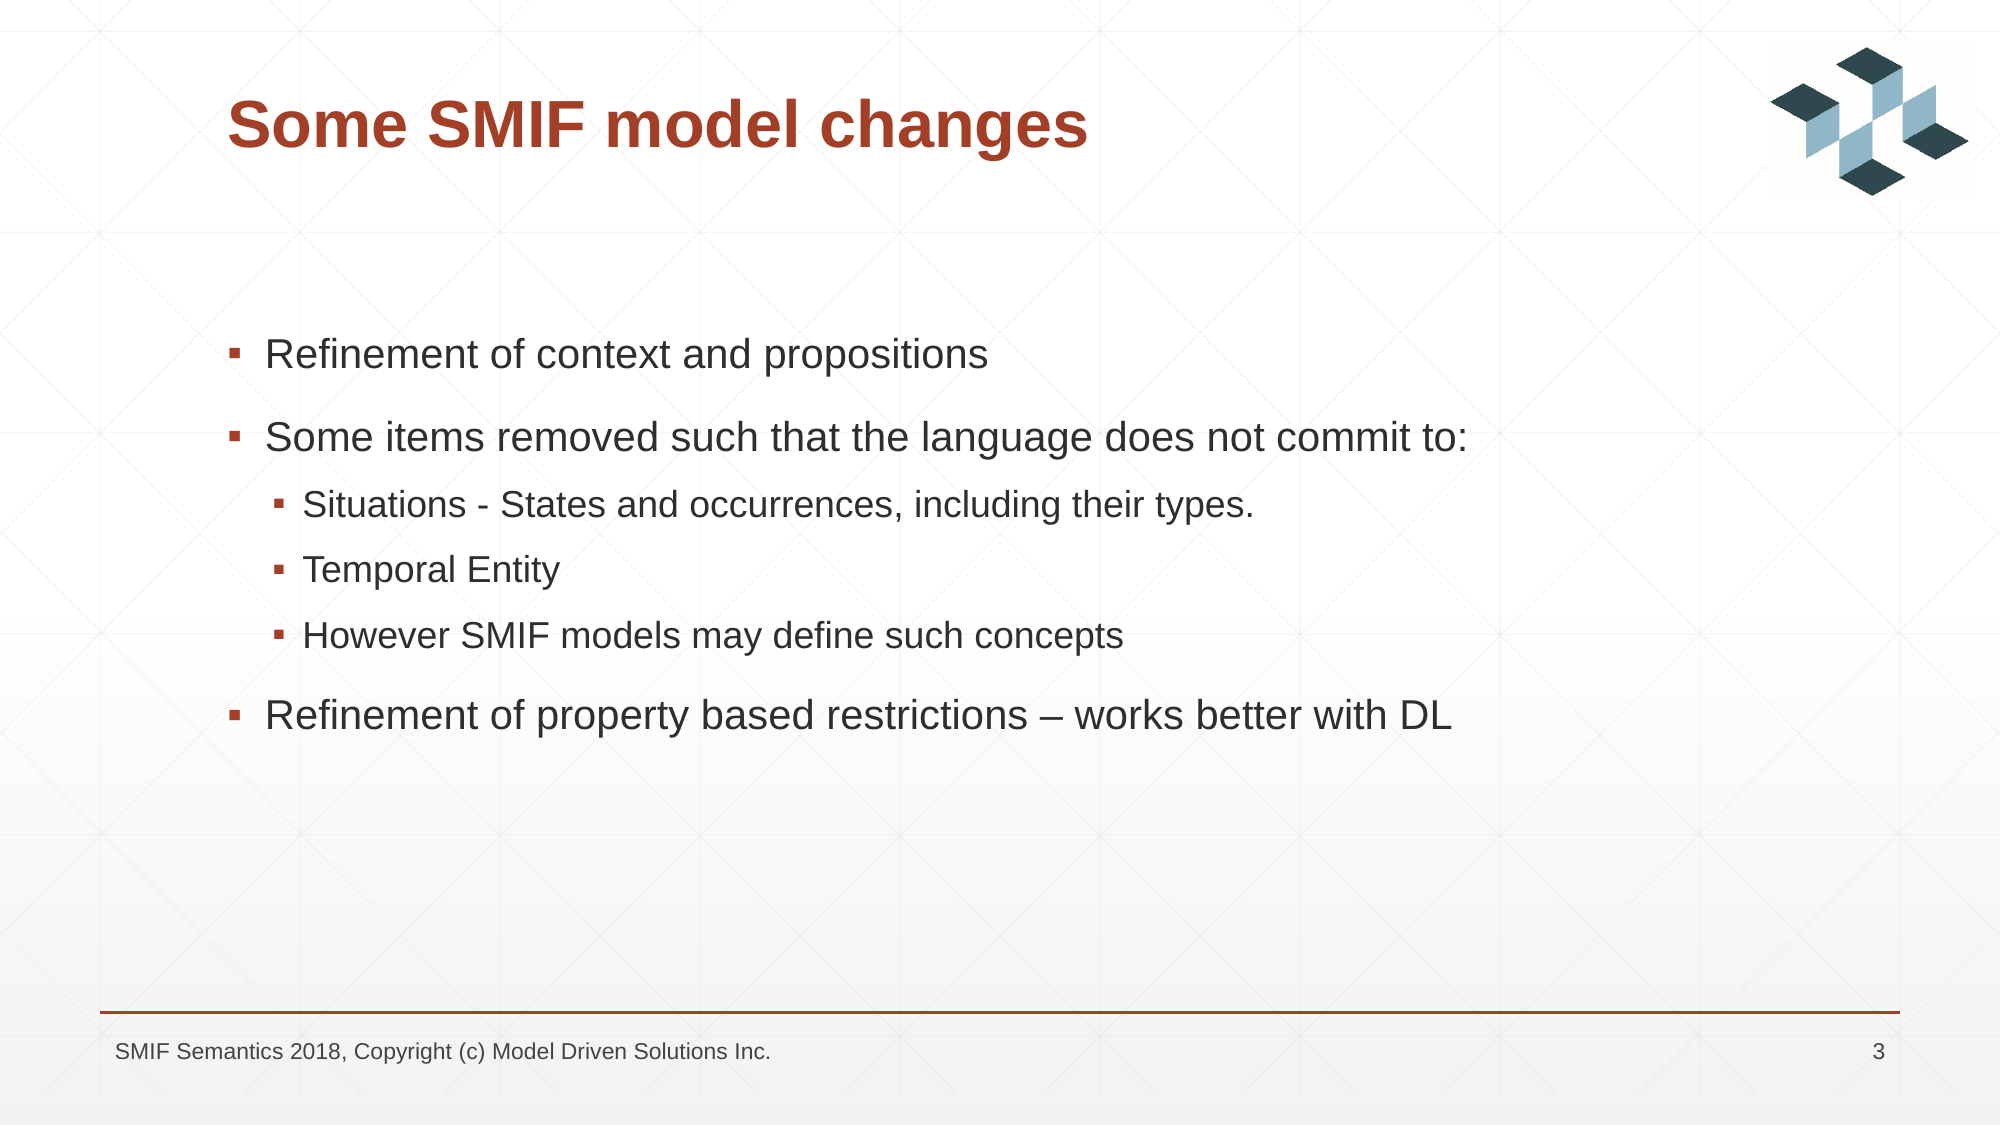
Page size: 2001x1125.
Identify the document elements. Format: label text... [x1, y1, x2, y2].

list Refinement of context and propositions Some items removed such that the language does not commit to: Situations - States and occurrences, including their types. Temporal Entity However SMIF models may define such concepts Refinement of property based restrictions – works better with DL [212, 324, 1788, 950]
title Some SMIF model changes [212, 82, 1788, 271]
picture [1767, 41, 1973, 200]
footer SMIF Semantics 2018, Copyright (c) Model Driven Solutions Inc. [99, 1031, 1106, 1069]
slide_number 3 [1749, 1031, 1901, 1069]
